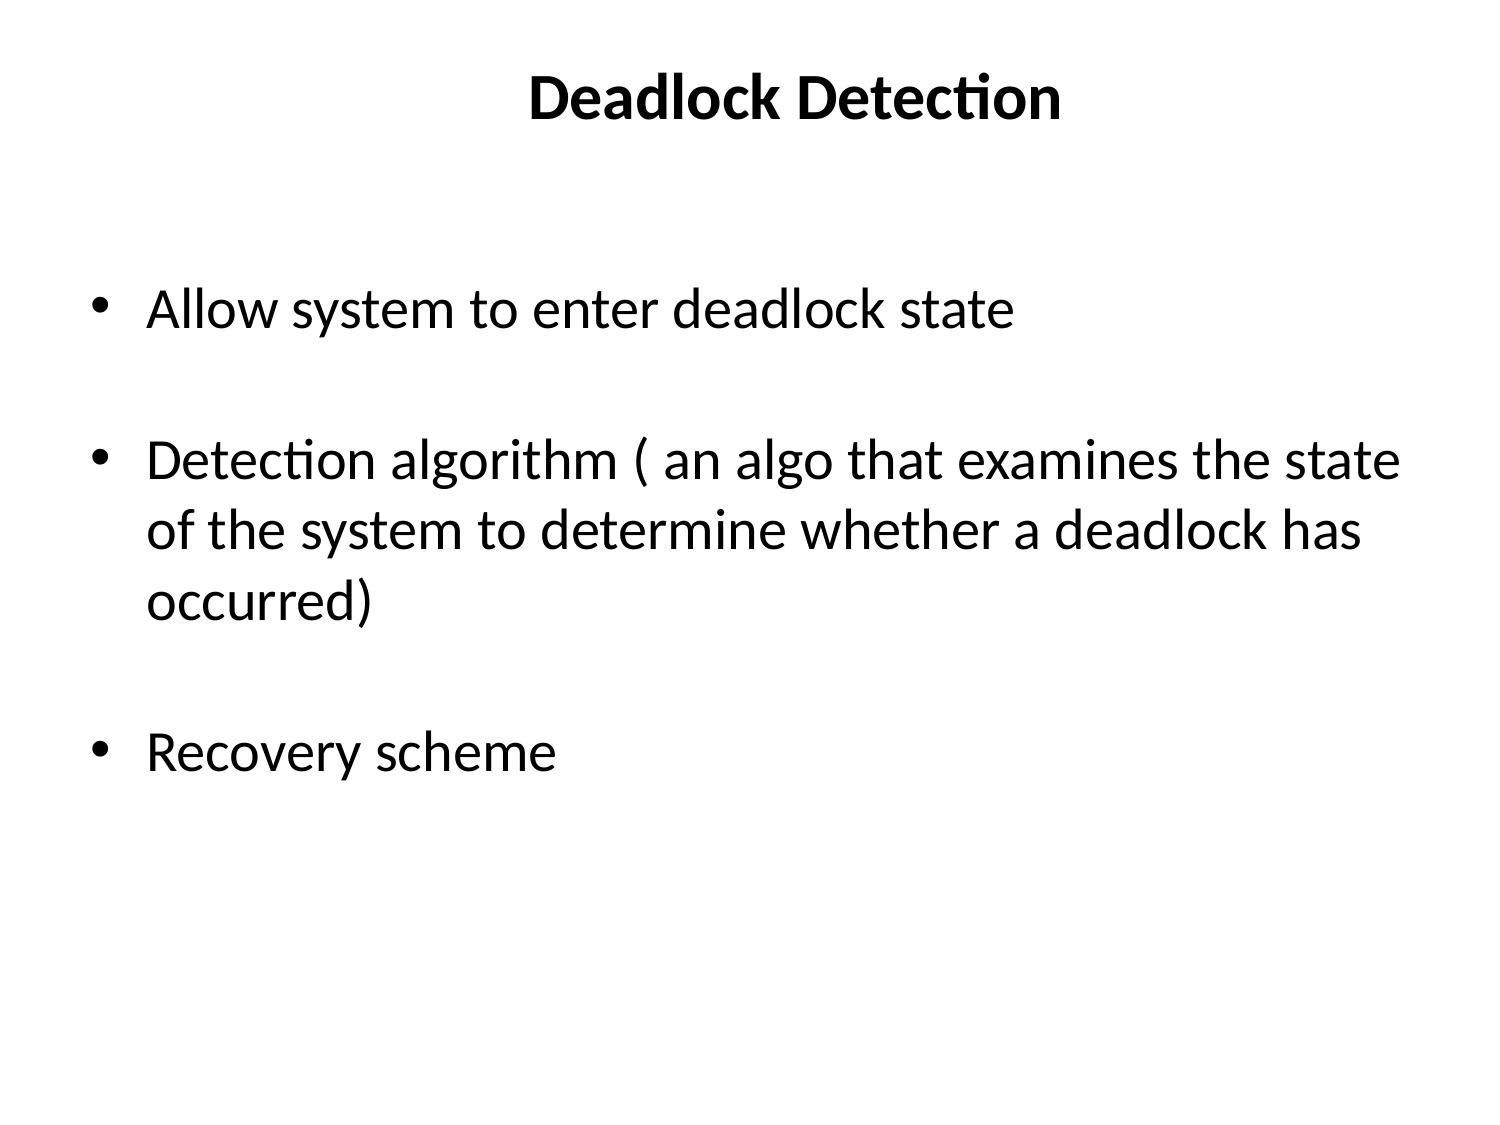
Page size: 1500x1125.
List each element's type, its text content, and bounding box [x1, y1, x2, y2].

title Deadlock Detection [187, 45, 1405, 141]
list Allow system to enter deadlock state Detection algorithm ( an algo that examines the state of the system to determine whether a deadlock has occurred) Recovery scheme [75, 262, 1425, 1005]
